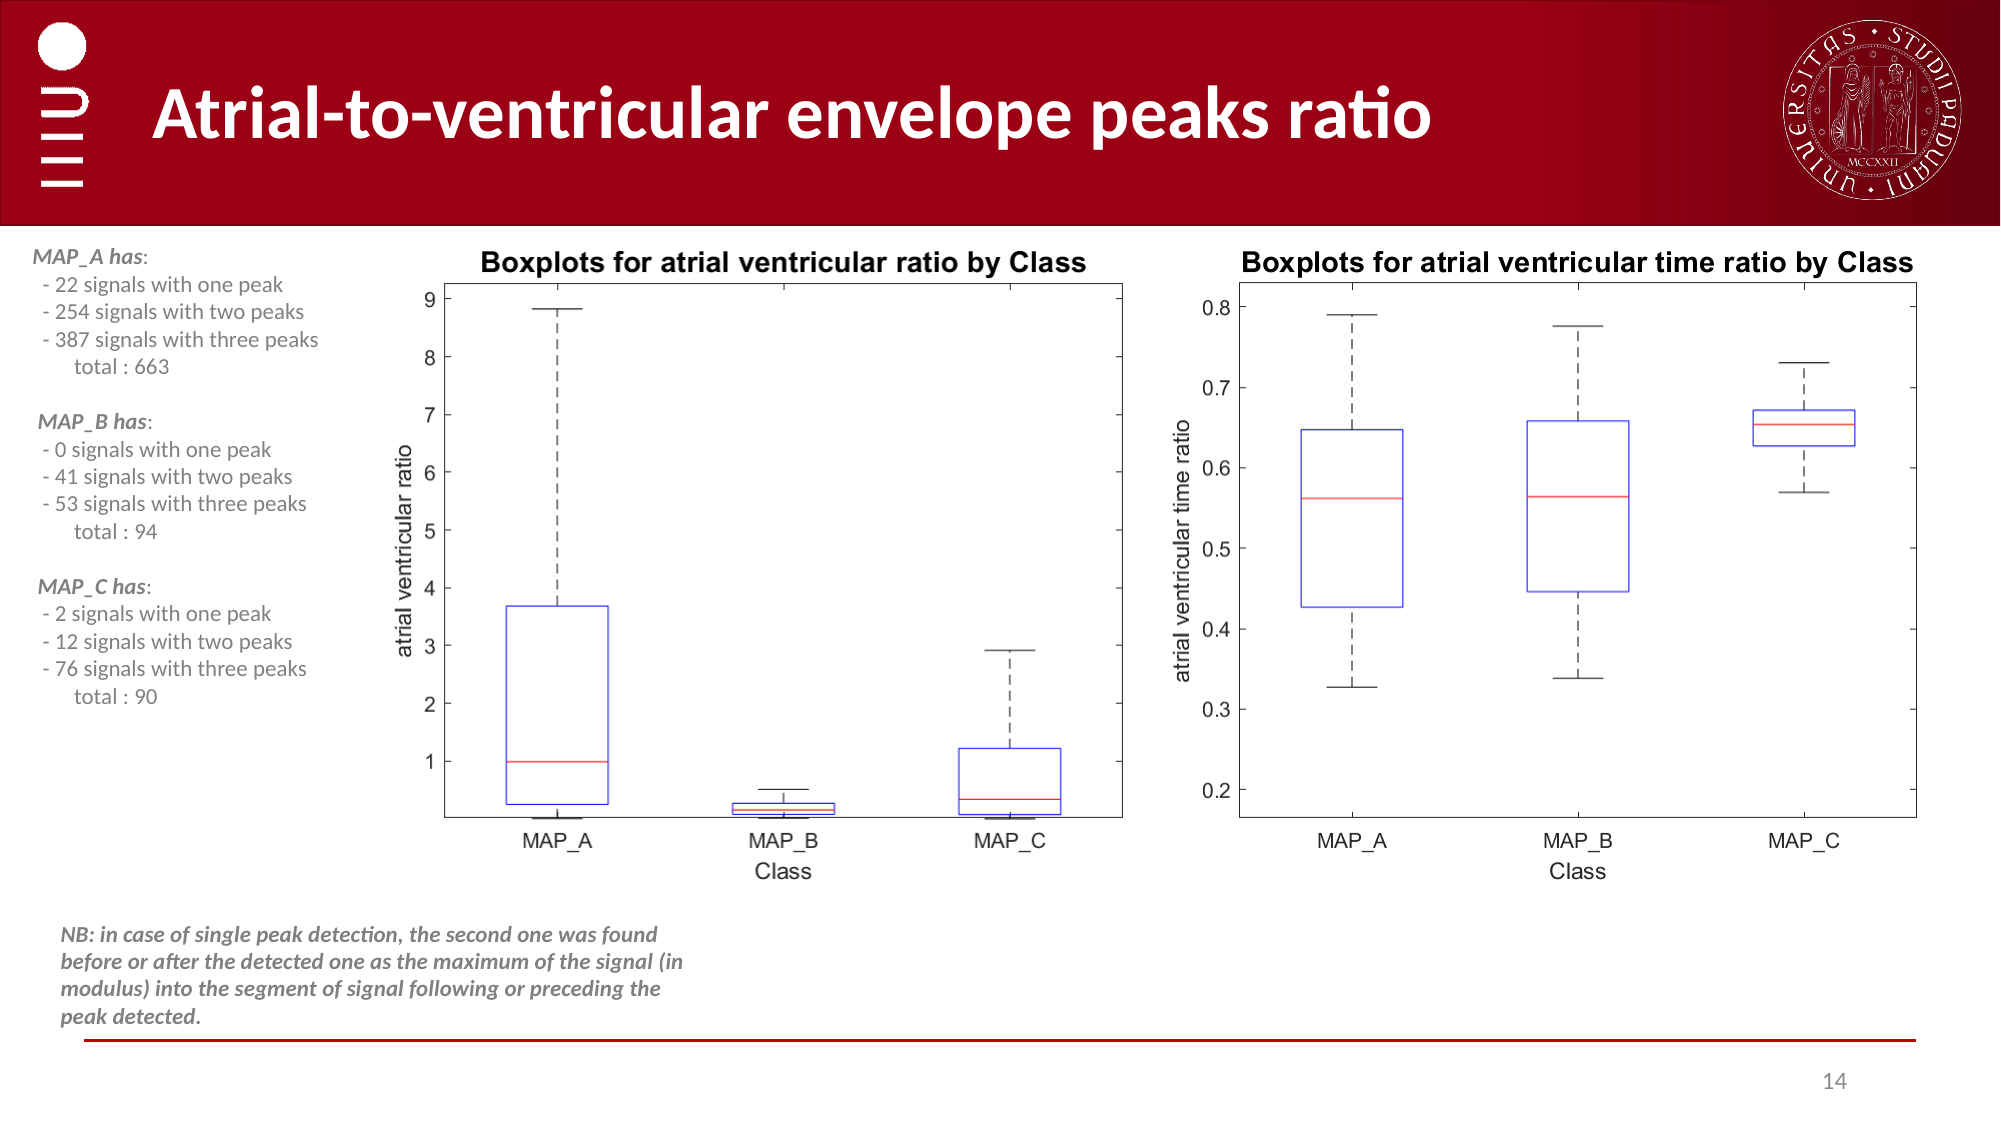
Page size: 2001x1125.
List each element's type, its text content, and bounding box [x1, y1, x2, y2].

slide_number 14 [1412, 1049, 1863, 1110]
picture [1783, 20, 1963, 200]
title Atrial-to-ventricular envelope peaks ratio [137, 34, 1763, 194]
text_box NB: in case of single peak detection, the second one was found before or after the detected one as the maximum of the signal (in modulus) into the segment of signal following or preceding the peak detected. [45, 911, 728, 1037]
text_box MAP_A has: - 22 signals with one peak - 254 signals with two peaks - 387 signals with three peaks total : 663 MAP_B has: - 0 signals with one peak - 41 signals with two peaks - 53 signals with three peaks total : 94 MAP_C has: - 2 signals with one peak - 12 signals with two peaks - 76 signals with three peaks total : 90 [17, 234, 330, 717]
picture [330, 234, 2000, 891]
